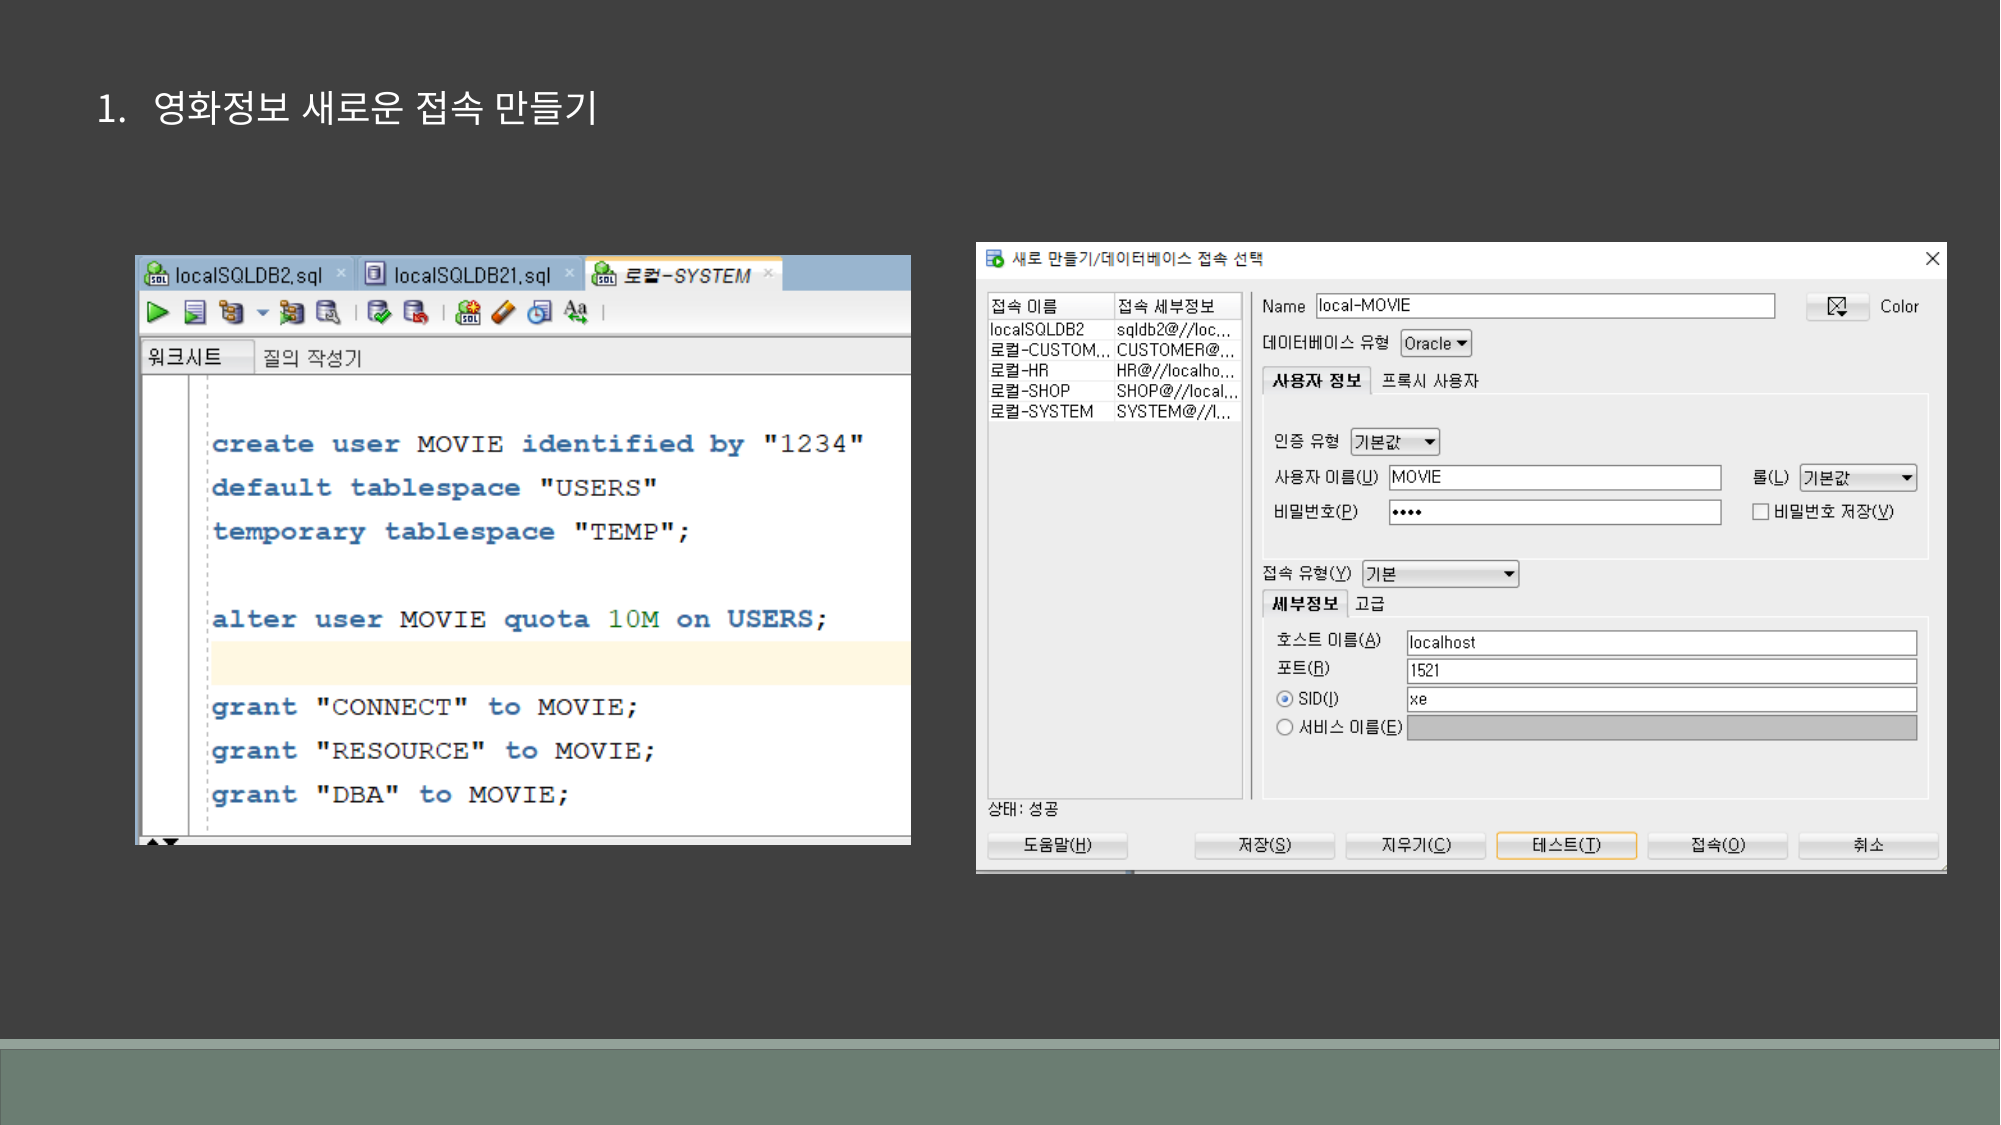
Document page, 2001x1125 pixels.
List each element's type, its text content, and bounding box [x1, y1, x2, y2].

picture [975, 242, 1948, 874]
text_box 영화정보 새로운 접속 만들기 [82, 77, 777, 183]
picture [135, 255, 912, 846]
